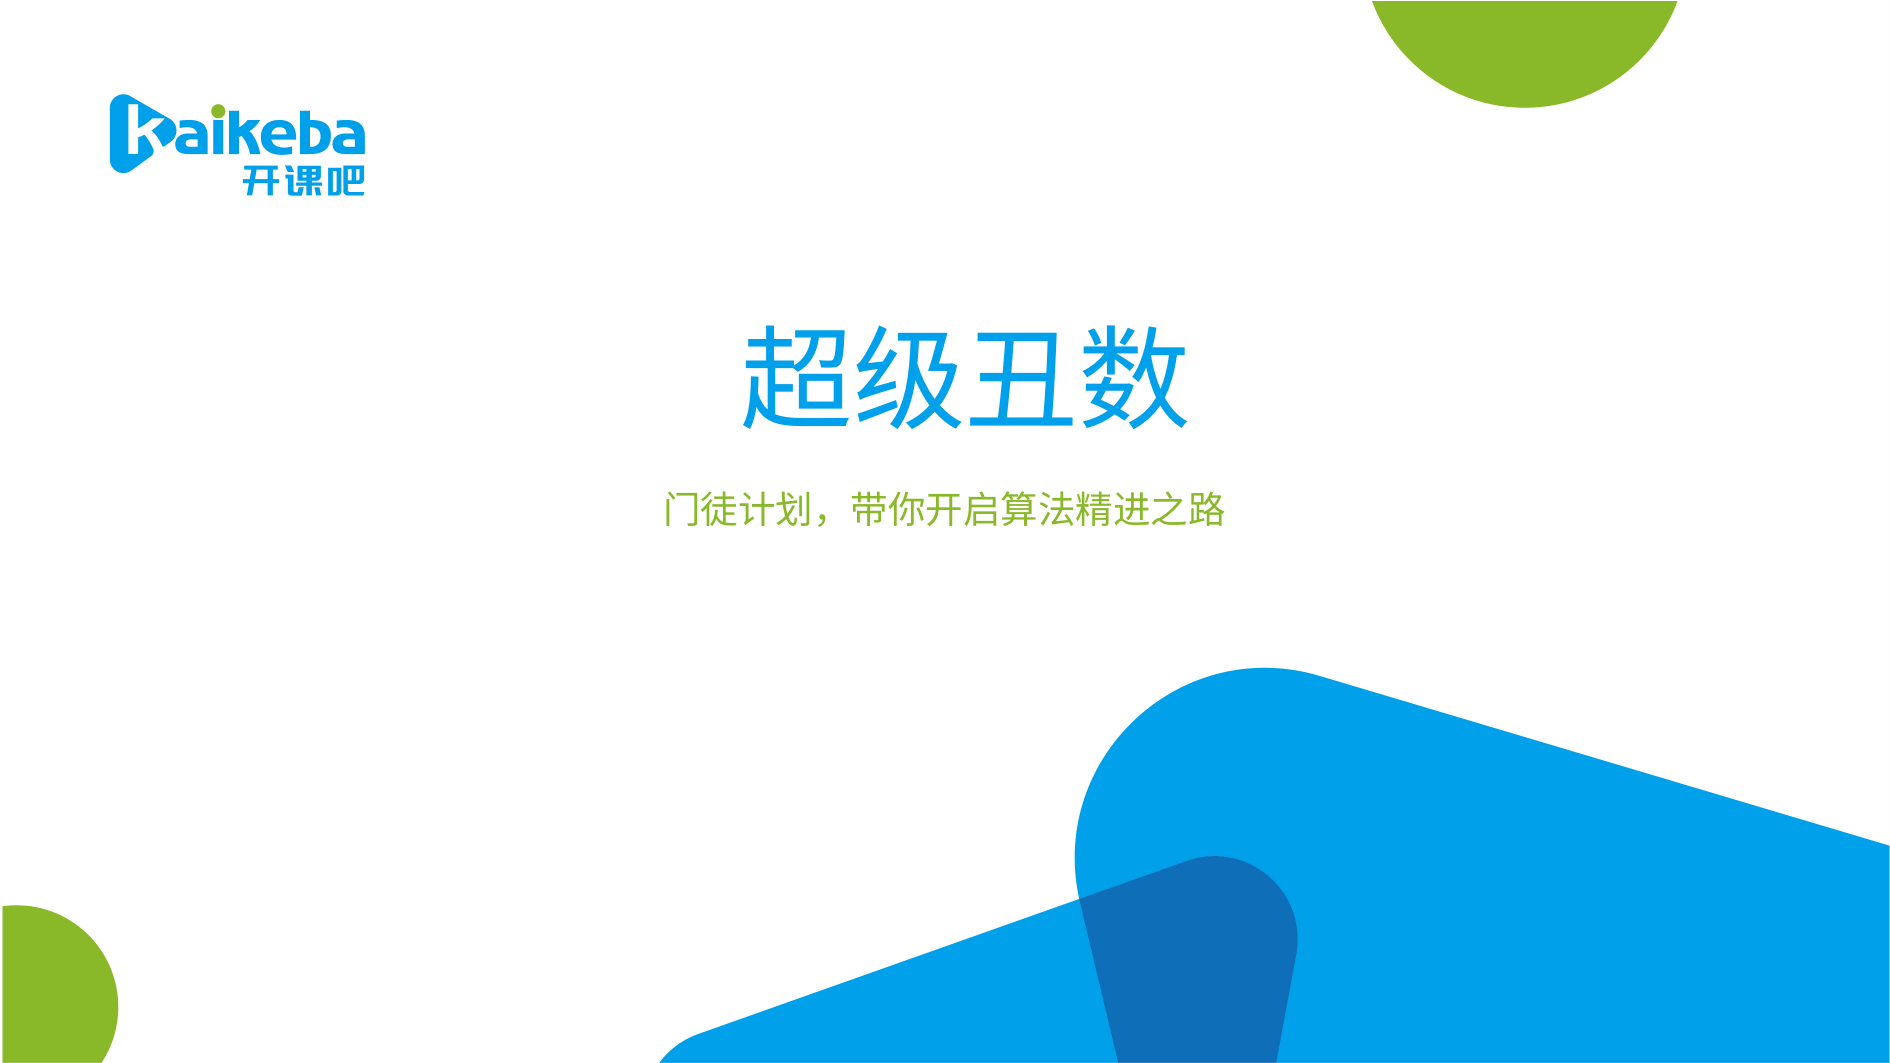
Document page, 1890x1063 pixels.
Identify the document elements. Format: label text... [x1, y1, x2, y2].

picture [1080, 857, 1297, 1063]
text_box 门徒计划，带你开启算法精进之路 [648, 478, 1241, 584]
text_box 超级丑数 [257, 300, 1675, 450]
picture [0, 0, 1890, 1063]
